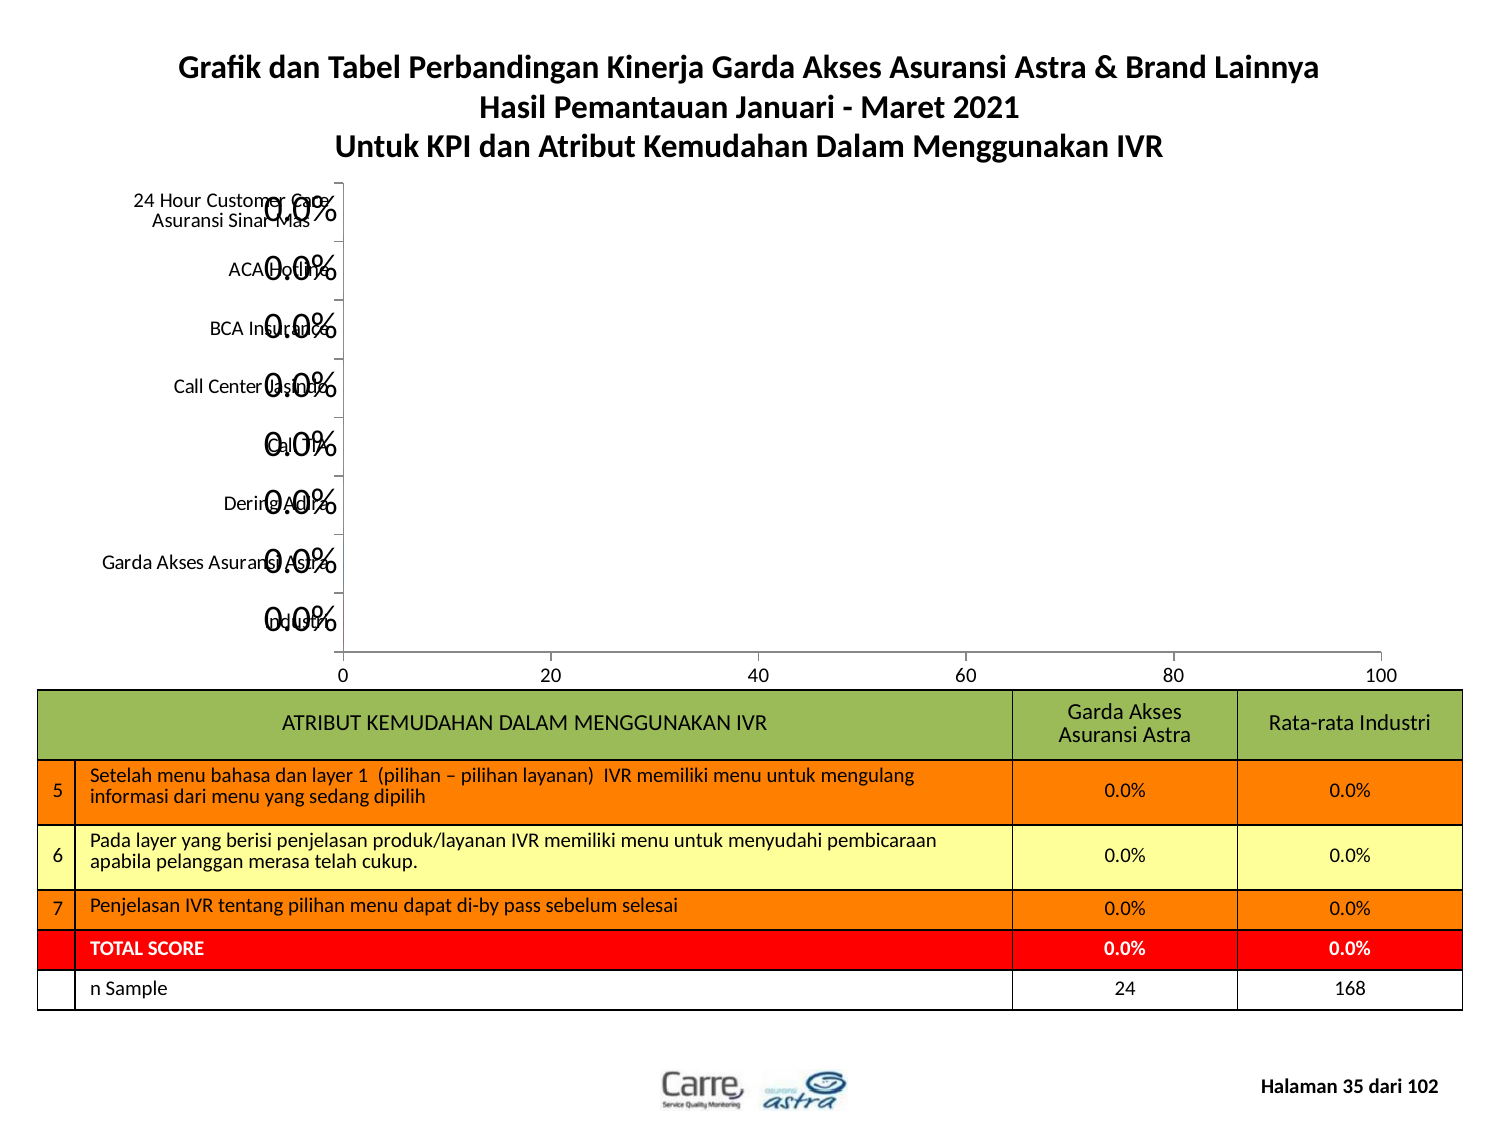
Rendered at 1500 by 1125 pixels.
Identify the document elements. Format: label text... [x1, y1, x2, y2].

table_cell TOTAL SCORE [76, 931, 1012, 969]
table_cell 0.0% [1238, 931, 1462, 969]
chart [74, 172, 1426, 698]
table_cell Setelah menu bahasa dan layer 1 (pilihan – pilihan layanan) IVR memiliki menu untuk mengulang informasi dari menu yang sedang dipilih [76, 761, 1012, 824]
table_cell 0.0% [1238, 761, 1462, 824]
table_cell 0.0% [1013, 826, 1237, 889]
table_cell 5 [38, 761, 74, 824]
table_header ATRIBUT KEMUDAHAN DALAM MENGGUNAKAN IVR [38, 691, 1012, 759]
table_cell 6 [38, 826, 74, 889]
table_cell [38, 931, 74, 969]
text_box Grafik dan Tabel Perbandingan Kinerja Garda Akses Asuransi Astra & Brand Lainnya Hasil Pemantauan Januari - Maret 2021 Untuk KPI dan Atribut Kemudahan Dalam Menggunakan IVR [163, 37, 1337, 170]
table_cell Pada layer yang berisi penjelasan produk/layanan IVR memiliki menu untuk menyudahi pembicaraan apabila pelanggan merasa telah cukup. [76, 826, 1012, 889]
table_cell 0.0% [1013, 891, 1237, 929]
table_cell 168 [1238, 971, 1462, 1009]
table_header Rata-rata Industri [1238, 691, 1462, 759]
text_box Halaman 35 dari 102 [1246, 1065, 1454, 1105]
table_cell 0.0% [1013, 931, 1237, 969]
table_cell 0.0% [1013, 761, 1237, 824]
table_cell n Sample [76, 971, 1012, 1009]
table_cell [38, 971, 74, 1009]
table_cell 0.0% [1238, 826, 1462, 889]
table_cell 0.0% [1238, 891, 1462, 929]
table_cell Penjelasan IVR tentang pilihan menu dapat di-by pass sebelum selesai [76, 891, 1012, 929]
table_cell 7 [38, 891, 74, 929]
picture [659, 1064, 848, 1118]
table_cell 24 [1013, 971, 1237, 1009]
table_header Garda Akses Asuransi Astra [1013, 707, 1237, 759]
